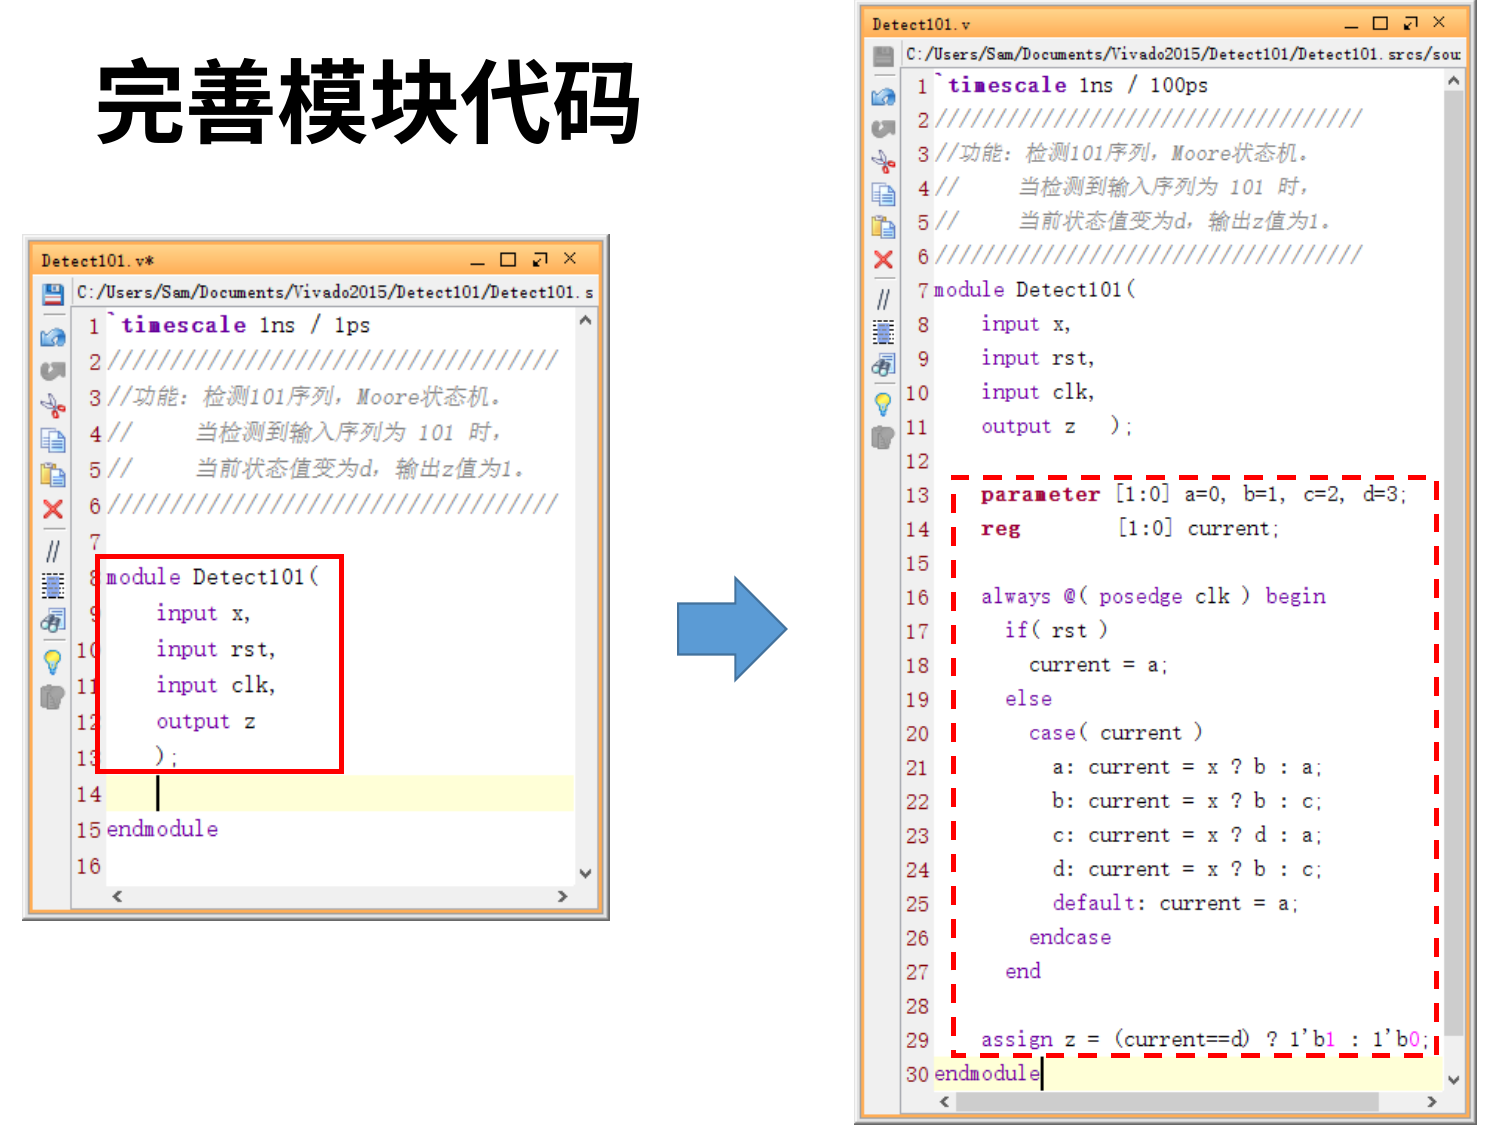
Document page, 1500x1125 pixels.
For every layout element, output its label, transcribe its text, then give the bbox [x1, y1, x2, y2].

title 完善模块代码 [79, 31, 854, 169]
picture [854, 0, 1477, 1125]
text_box [677, 575, 788, 683]
picture [22, 234, 610, 921]
